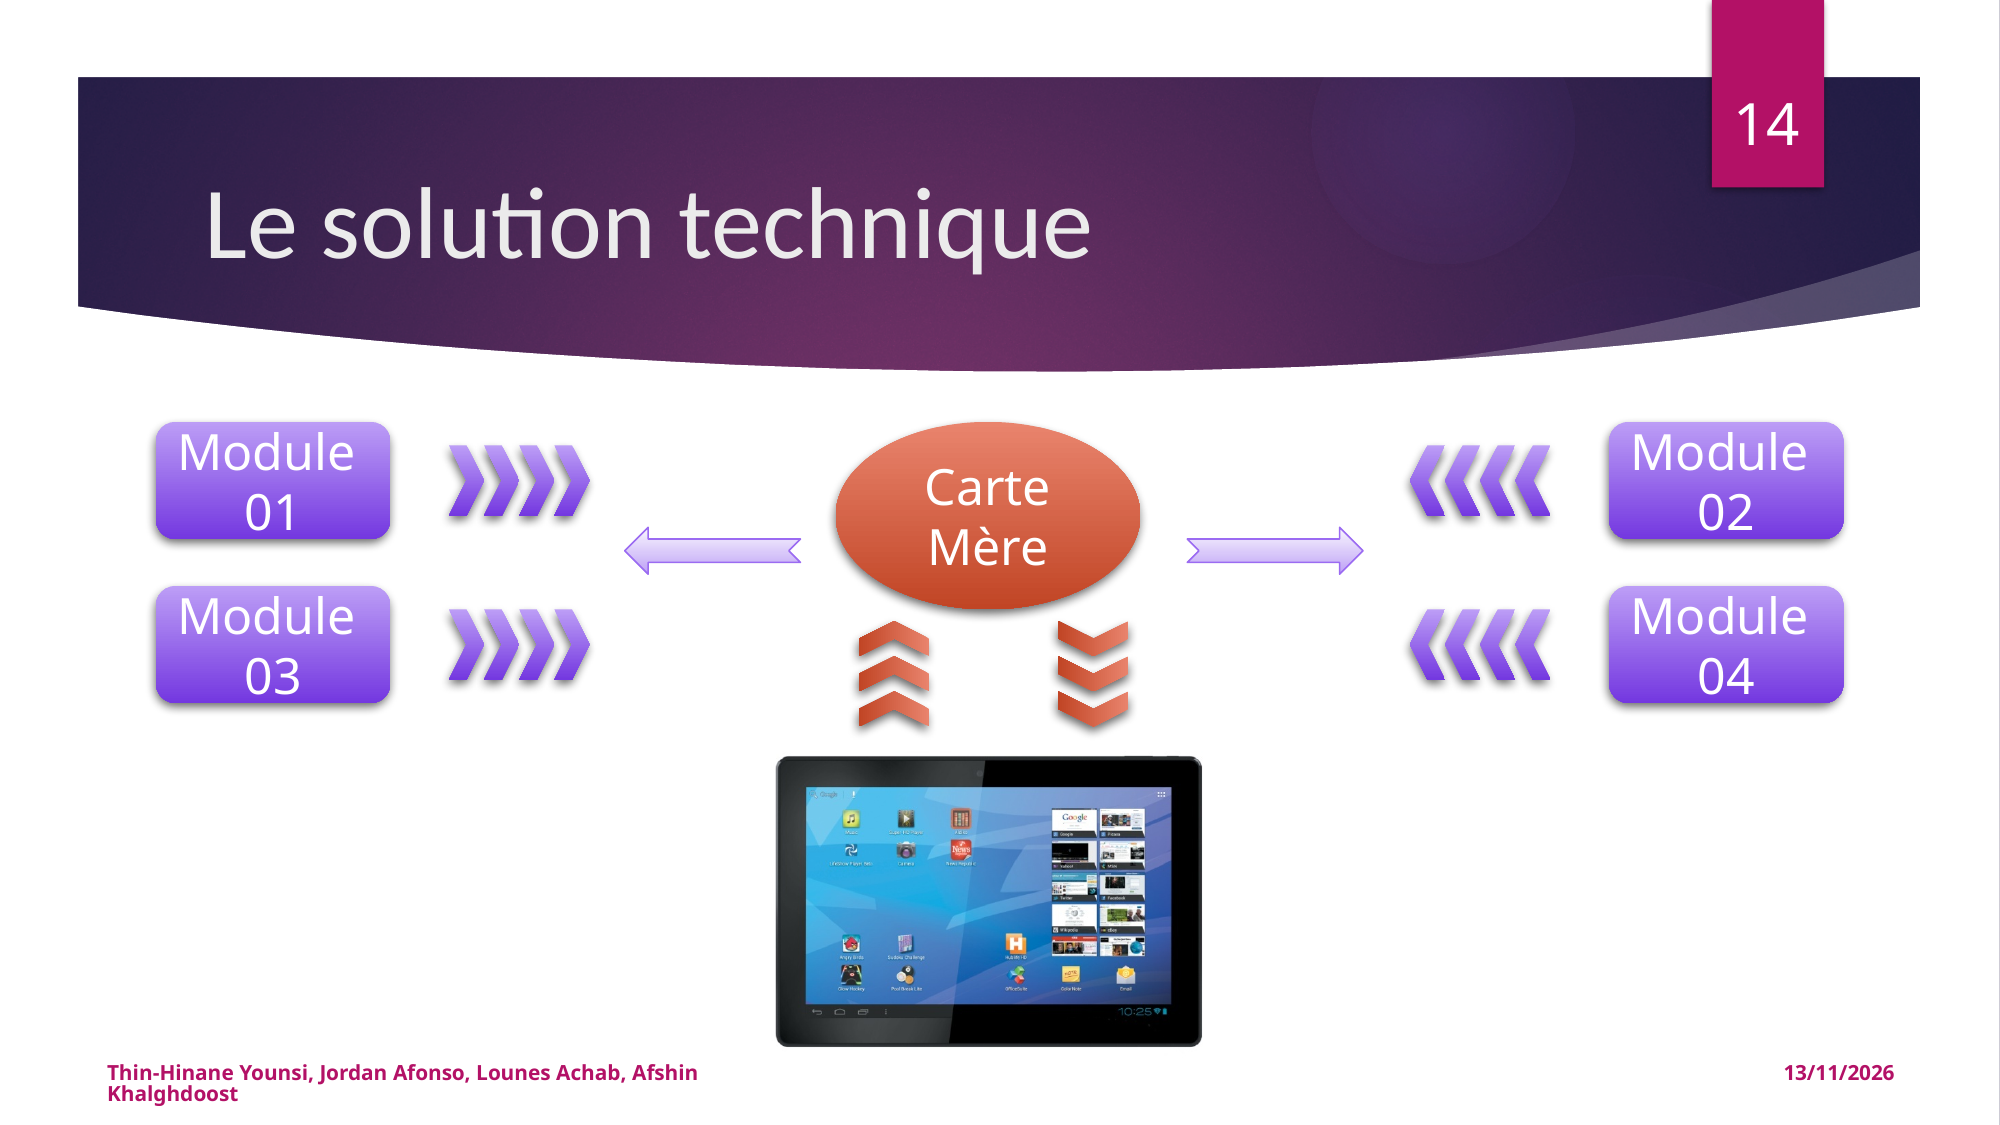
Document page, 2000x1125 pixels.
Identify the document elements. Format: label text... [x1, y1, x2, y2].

text_box [448, 445, 485, 516]
picture [765, 718, 1211, 1092]
text_box [1186, 526, 1364, 575]
text_box [1515, 609, 1551, 680]
text_box [1409, 609, 1445, 680]
text_box [519, 445, 555, 516]
text_box Module 03 [155, 585, 391, 704]
text_box [624, 526, 802, 575]
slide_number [1747, 1048, 1910, 1099]
slide_number 14 [1697, 48, 1836, 175]
text_box [1480, 445, 1516, 516]
text_box Module 02 [1609, 421, 1844, 539]
text_box [859, 656, 930, 692]
text_box [1445, 445, 1481, 516]
text_box [1409, 445, 1445, 516]
text_box [1058, 621, 1129, 657]
text_box Carte Mère [835, 421, 1141, 610]
text_box [1058, 691, 1129, 716]
text_box [859, 621, 930, 657]
text_box [859, 691, 930, 716]
text_box [554, 609, 590, 680]
text_box [1445, 609, 1481, 680]
text_box [1058, 656, 1129, 692]
text_box [519, 609, 555, 680]
footer Thin-Hinane Younsi, Jordan Afonso, Lounes Achab, Afshin Khalghdoost [92, 1048, 725, 1099]
text_box [448, 609, 485, 680]
text_box [1515, 445, 1551, 516]
text_box Module 01 [155, 421, 391, 539]
text_box Module 04 [1609, 585, 1844, 704]
text_box [1480, 609, 1516, 680]
text_box [484, 445, 520, 516]
title Le solution technique [189, 159, 1627, 276]
text_box [484, 609, 520, 680]
text_box [554, 445, 590, 516]
